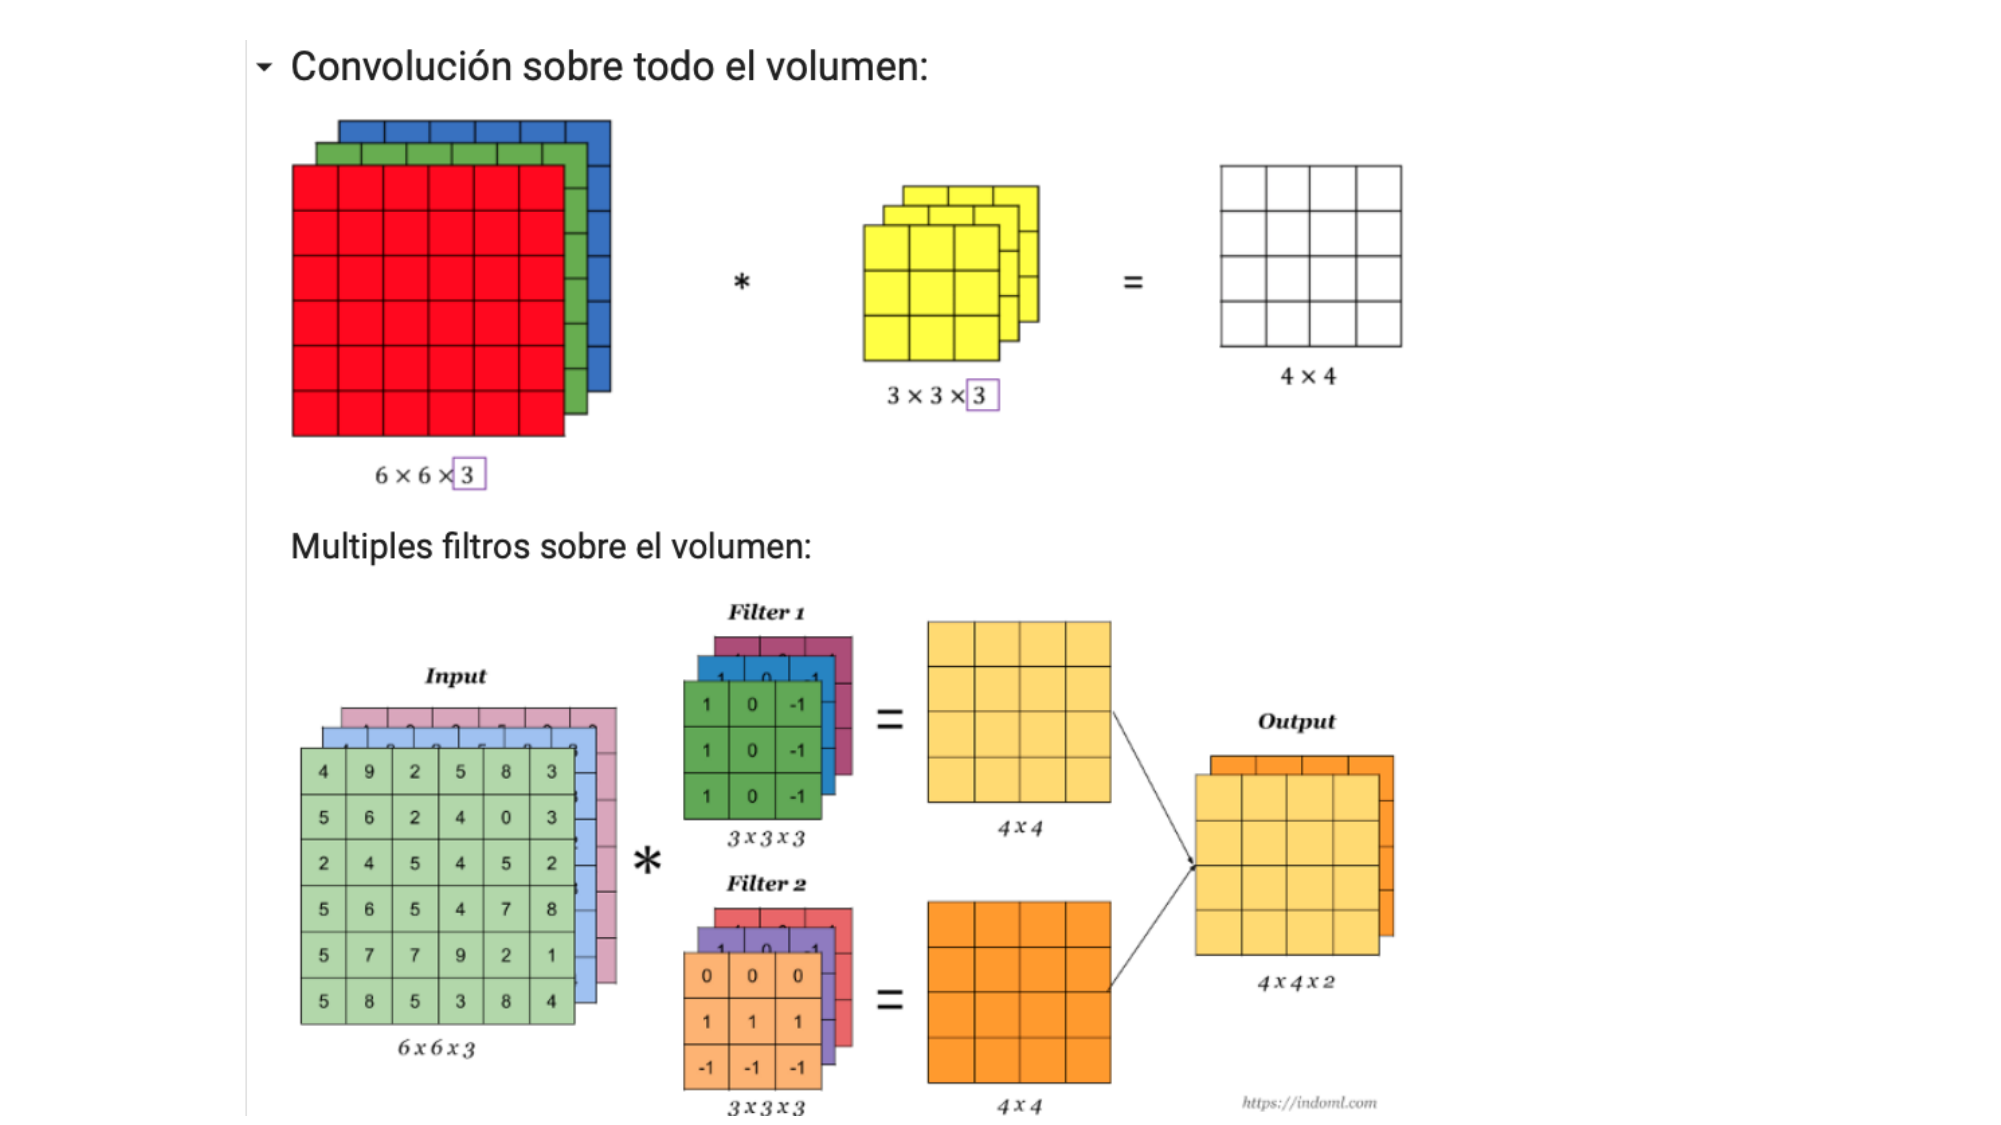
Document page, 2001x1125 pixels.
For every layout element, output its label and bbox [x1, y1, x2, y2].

picture [243, 40, 1540, 1116]
